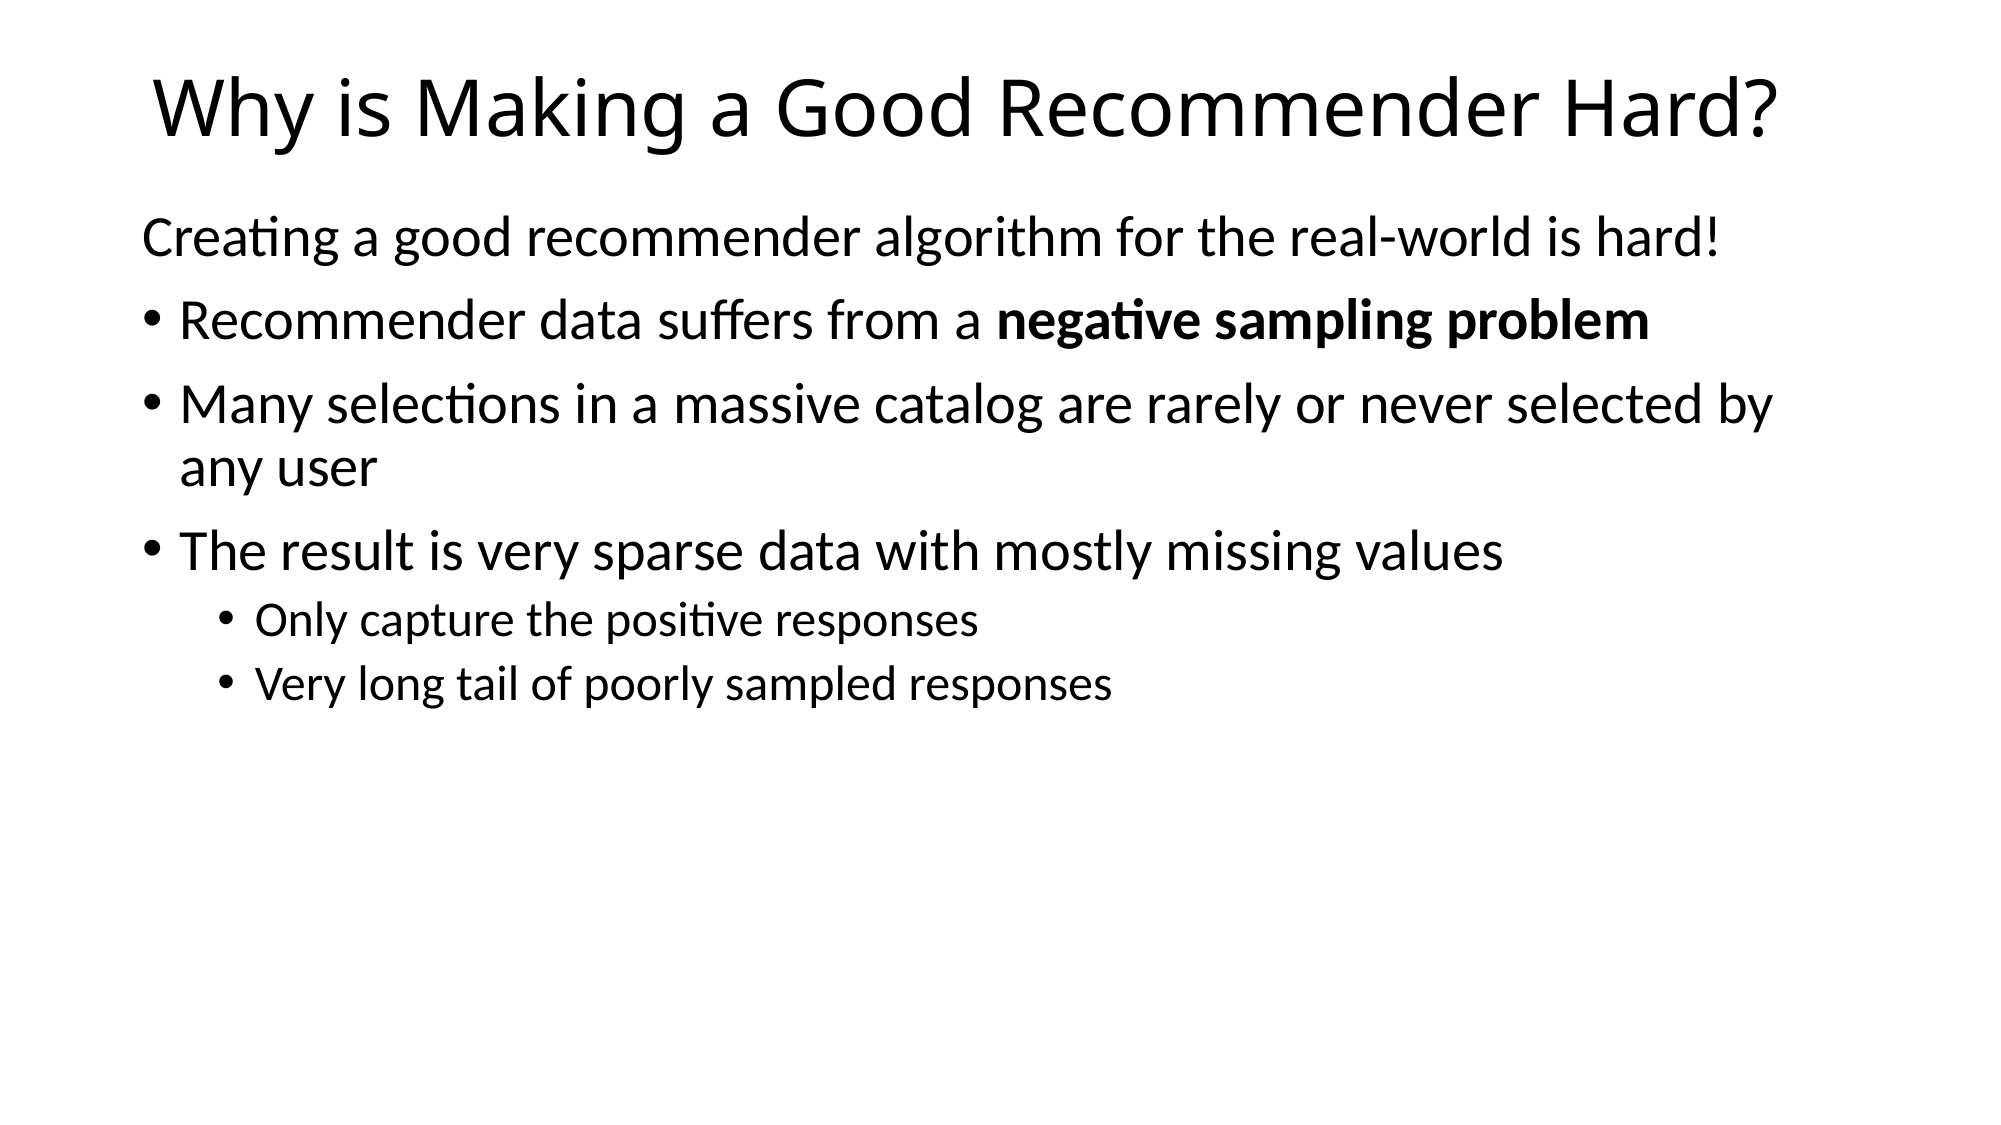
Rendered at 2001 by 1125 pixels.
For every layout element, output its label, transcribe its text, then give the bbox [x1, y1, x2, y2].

title Why is Making a Good Recommender Hard? [137, 59, 1863, 162]
list Creating a good recommender algorithm for the real-world is hard! Recommender data suffers from a negative sampling problem Many selections in a massive catalog are rarely or never selected by any user The result is very sparse data with mostly missing values Only capture the positive responses Very long tail of poorly sampled responses [127, 198, 1853, 1092]
